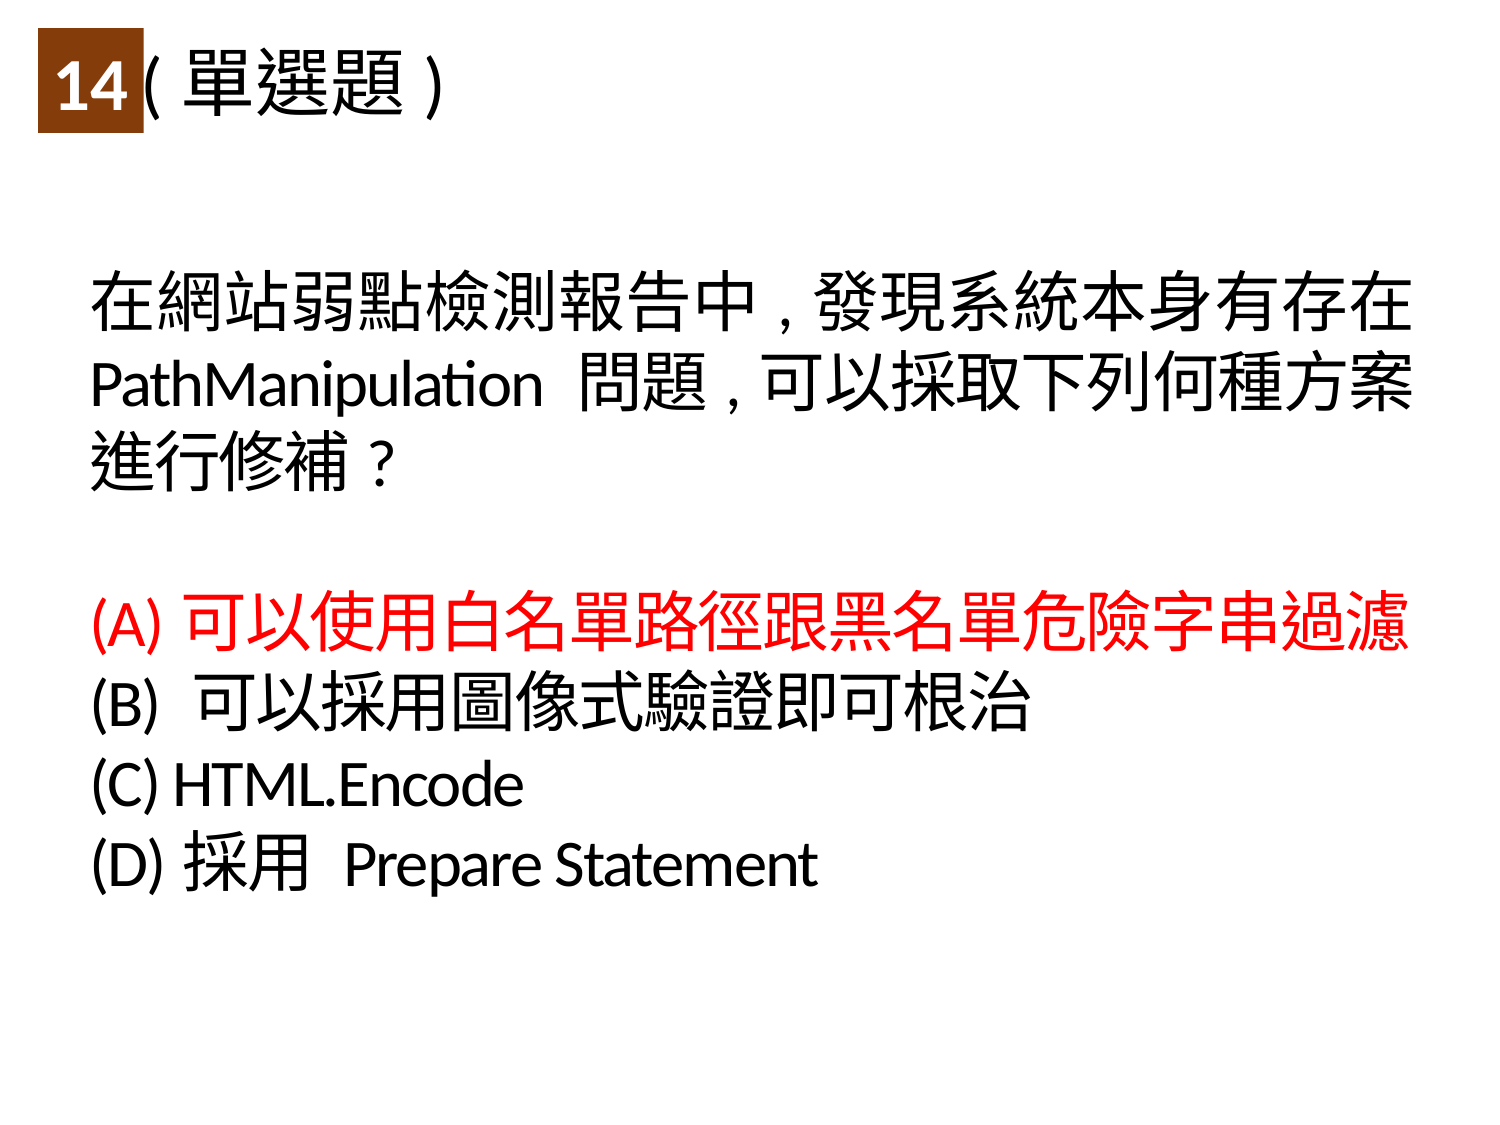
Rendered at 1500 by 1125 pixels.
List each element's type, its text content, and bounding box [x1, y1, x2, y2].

text_box 在網站弱點檢測報告中,發現系統本身有存在 PathManipulation 問題,可以採取下列何種方案進行修補? (A)可以使用白名單路徑跟黑名單危險字串過濾 (B) 可以採用圖像式驗證即可根治 (C) HTML.Encode (D)採用 Prepare Statement [74, 252, 1429, 907]
text_box 14 [38, 28, 125, 133]
text_box (單選題) [125, 28, 461, 133]
